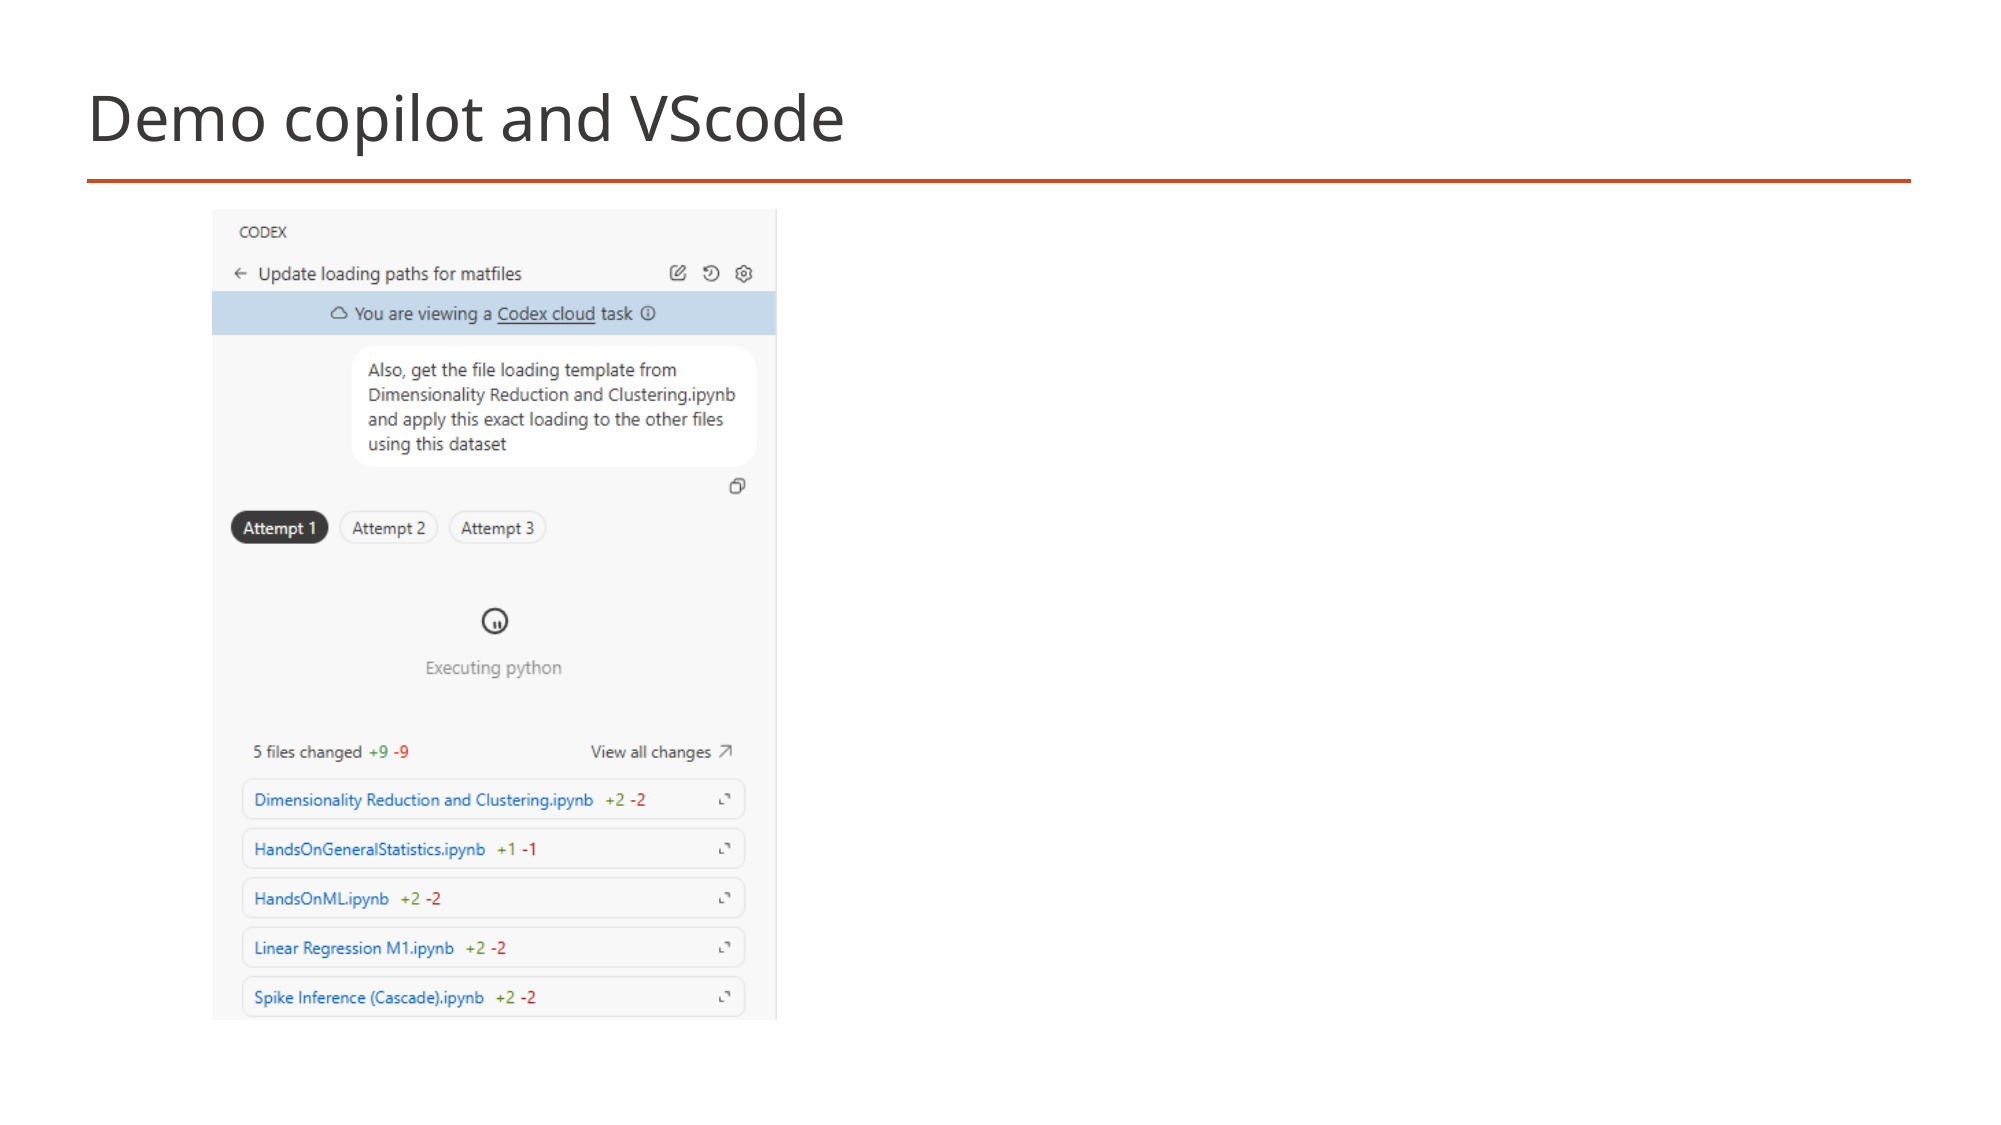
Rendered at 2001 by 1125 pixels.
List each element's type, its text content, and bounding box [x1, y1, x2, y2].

picture [212, 209, 777, 1020]
title Demo copilot and VScode [72, 70, 1912, 163]
